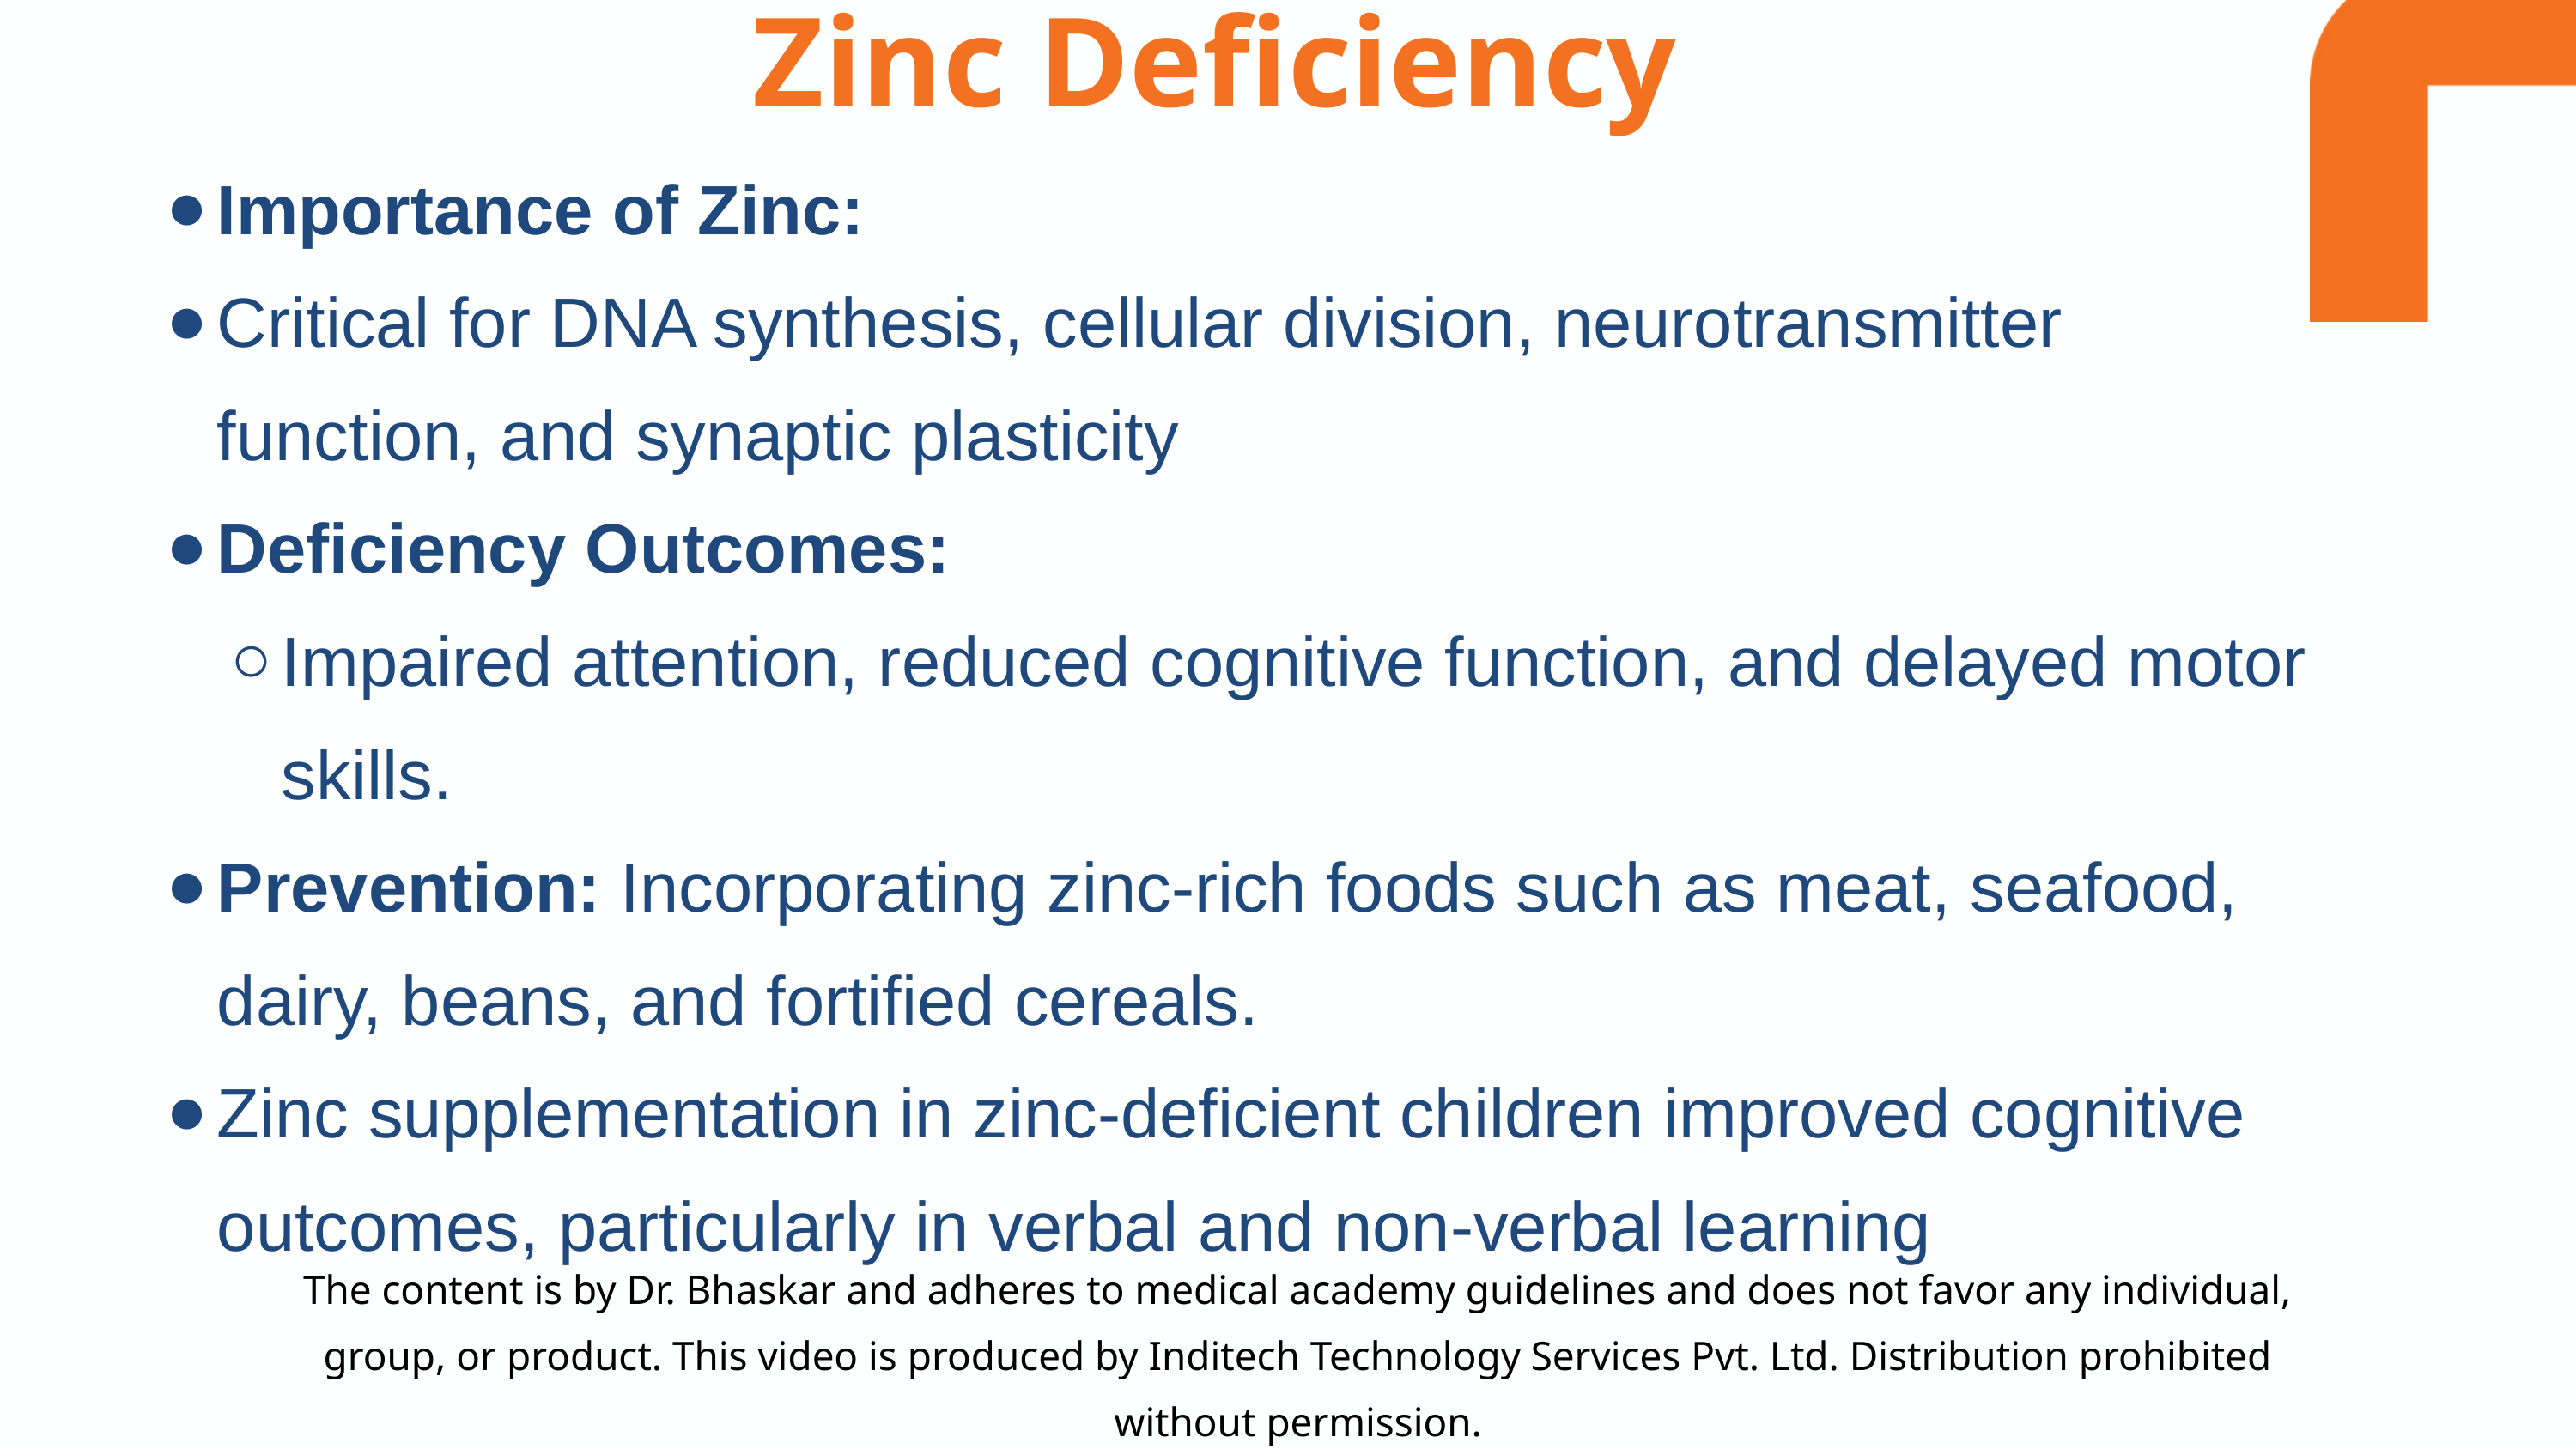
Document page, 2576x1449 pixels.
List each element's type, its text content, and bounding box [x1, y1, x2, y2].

text_box The content is by Dr. Bhaskar and adheres to medical academy guidelines and does not favor any individual, group, or product. This video is produced by Inditech Technology Services Pvt. Ltd. Distribution prohibited without permission. [260, 1246, 2336, 1445]
text_box [2324, 0, 2576, 322]
text_box Zinc Deficiency [126, 0, 2336, 132]
text_box Importance of Zinc: Critical for DNA synthesis, cellular division, neurotransmitter function, and synaptic plasticity​ Deficiency Outcomes: Impaired attention, reduced cognitive function, and delayed motor skills. Prevention: Incorporating zinc-rich foods such as meat, seafood, dairy, beans, and fortified cereals. Zinc supplementation in zinc-deficient children improved cognitive outcomes, particularly in verbal and non-verbal learning​ [139, 122, 2324, 1278]
